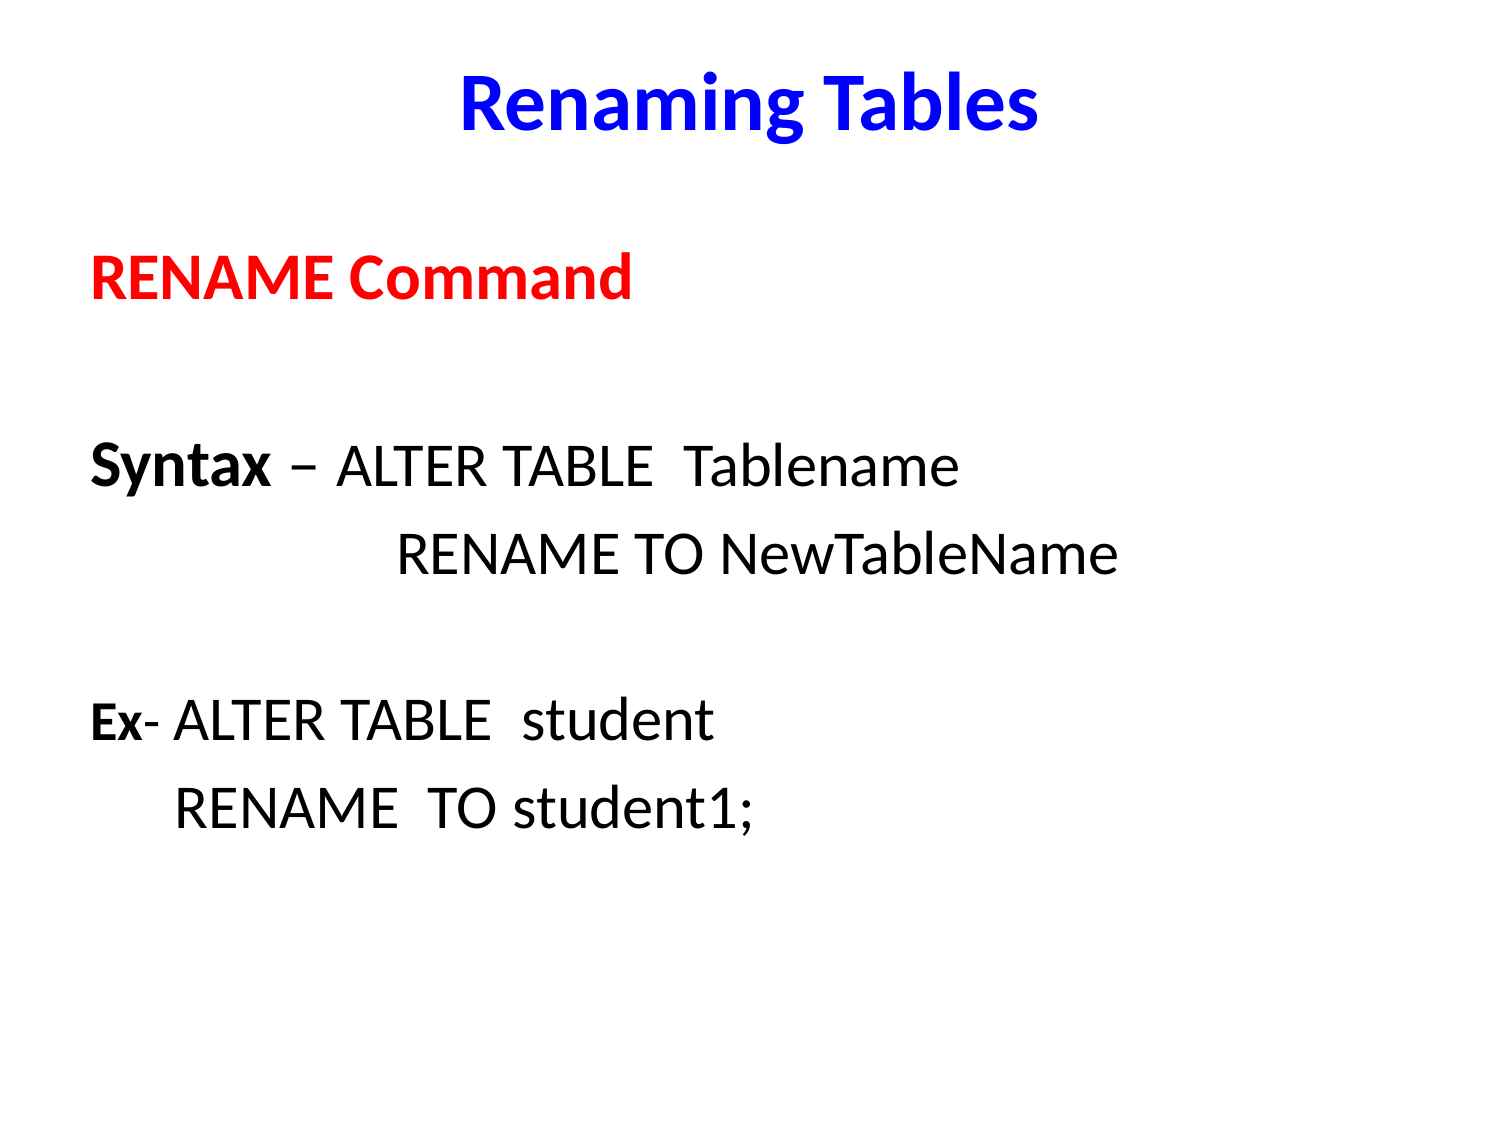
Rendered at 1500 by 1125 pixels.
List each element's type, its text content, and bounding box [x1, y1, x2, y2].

list RENAME Command Syntax – ALTER TABLE Tablename RENAME TO NewTableName Ex- ALTER TABLE student RENAME TO student1; [75, 224, 1425, 1025]
title Renaming Tables [75, 45, 1425, 150]
